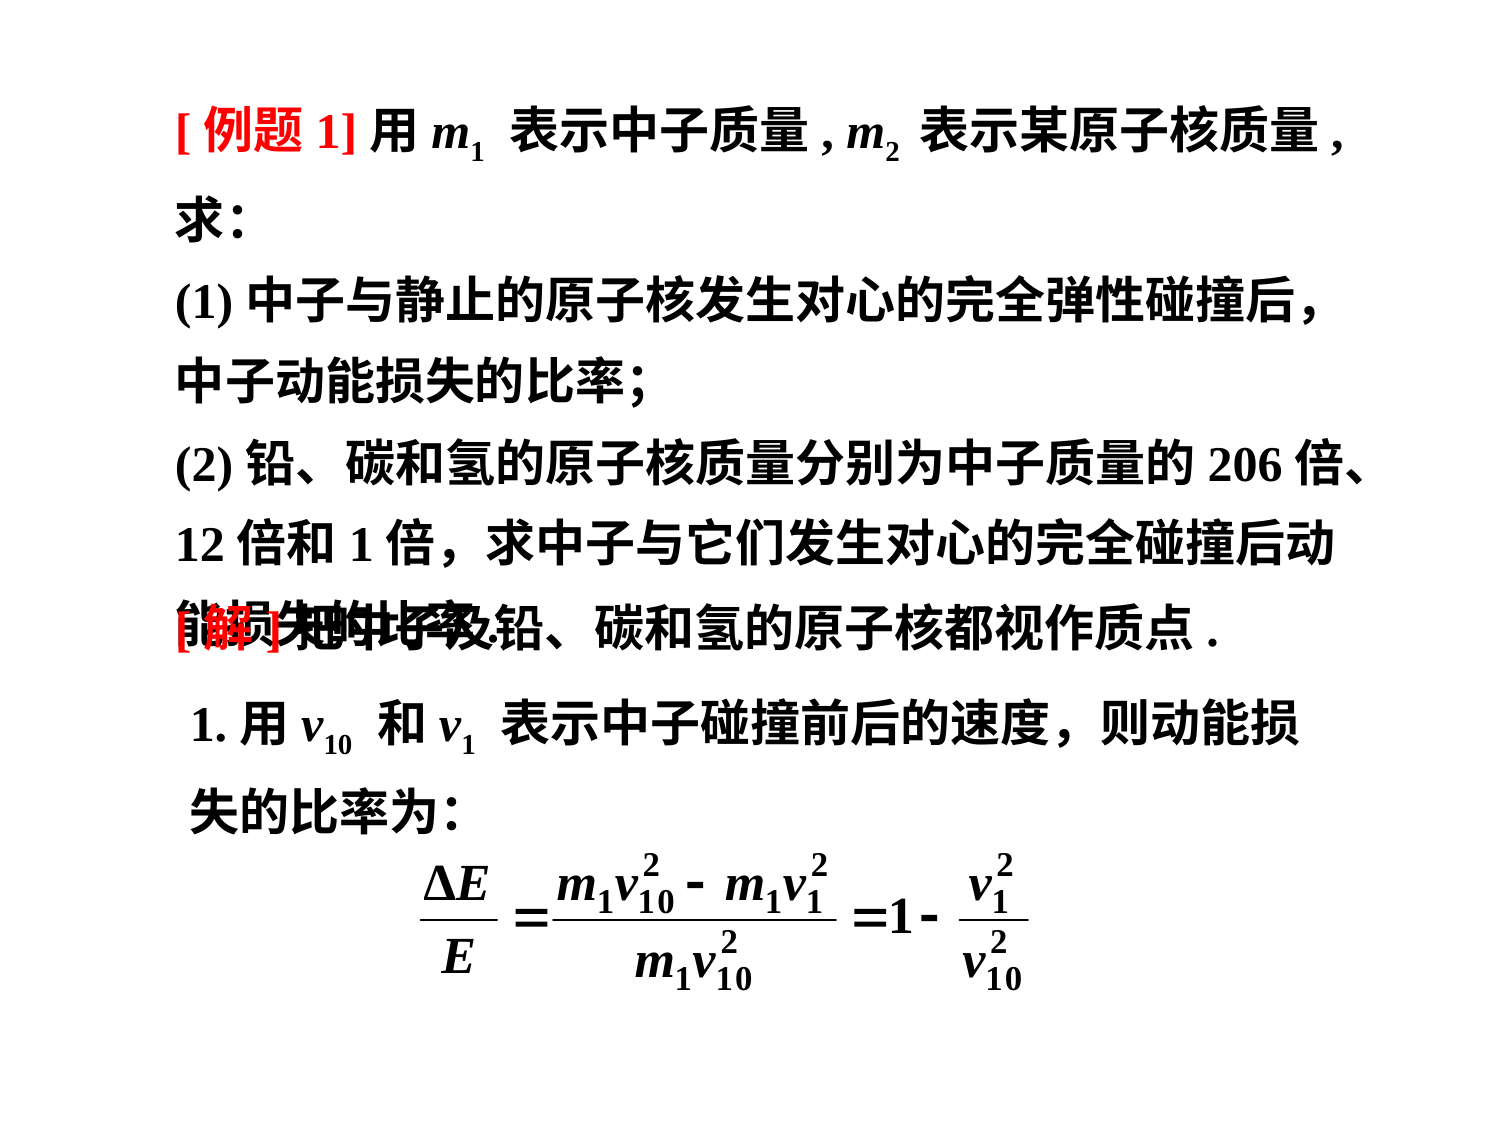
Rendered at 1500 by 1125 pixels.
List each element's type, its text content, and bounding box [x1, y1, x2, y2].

text_box 1.用v10 和v1 表示中子碰撞前后的速度，则动能损失的比率为： [174, 660, 1334, 849]
text_box [例题1]用m1 表示中子质量, m2 表示某原子核质量,求： (1)中子与静止的原子核发生对心的完全弹性碰撞后，中子动能损失的比率； (2)铅、碳和氢的原子核质量分别为中子质量的206倍、12倍和1倍，求中子与它们发生对心的完全碰撞后动能损失的比率. [174, 74, 1375, 575]
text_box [411, 837, 1038, 1003]
text_box [解]把中子及铅、碳和氢的原子核都视作质点. [174, 575, 1375, 656]
